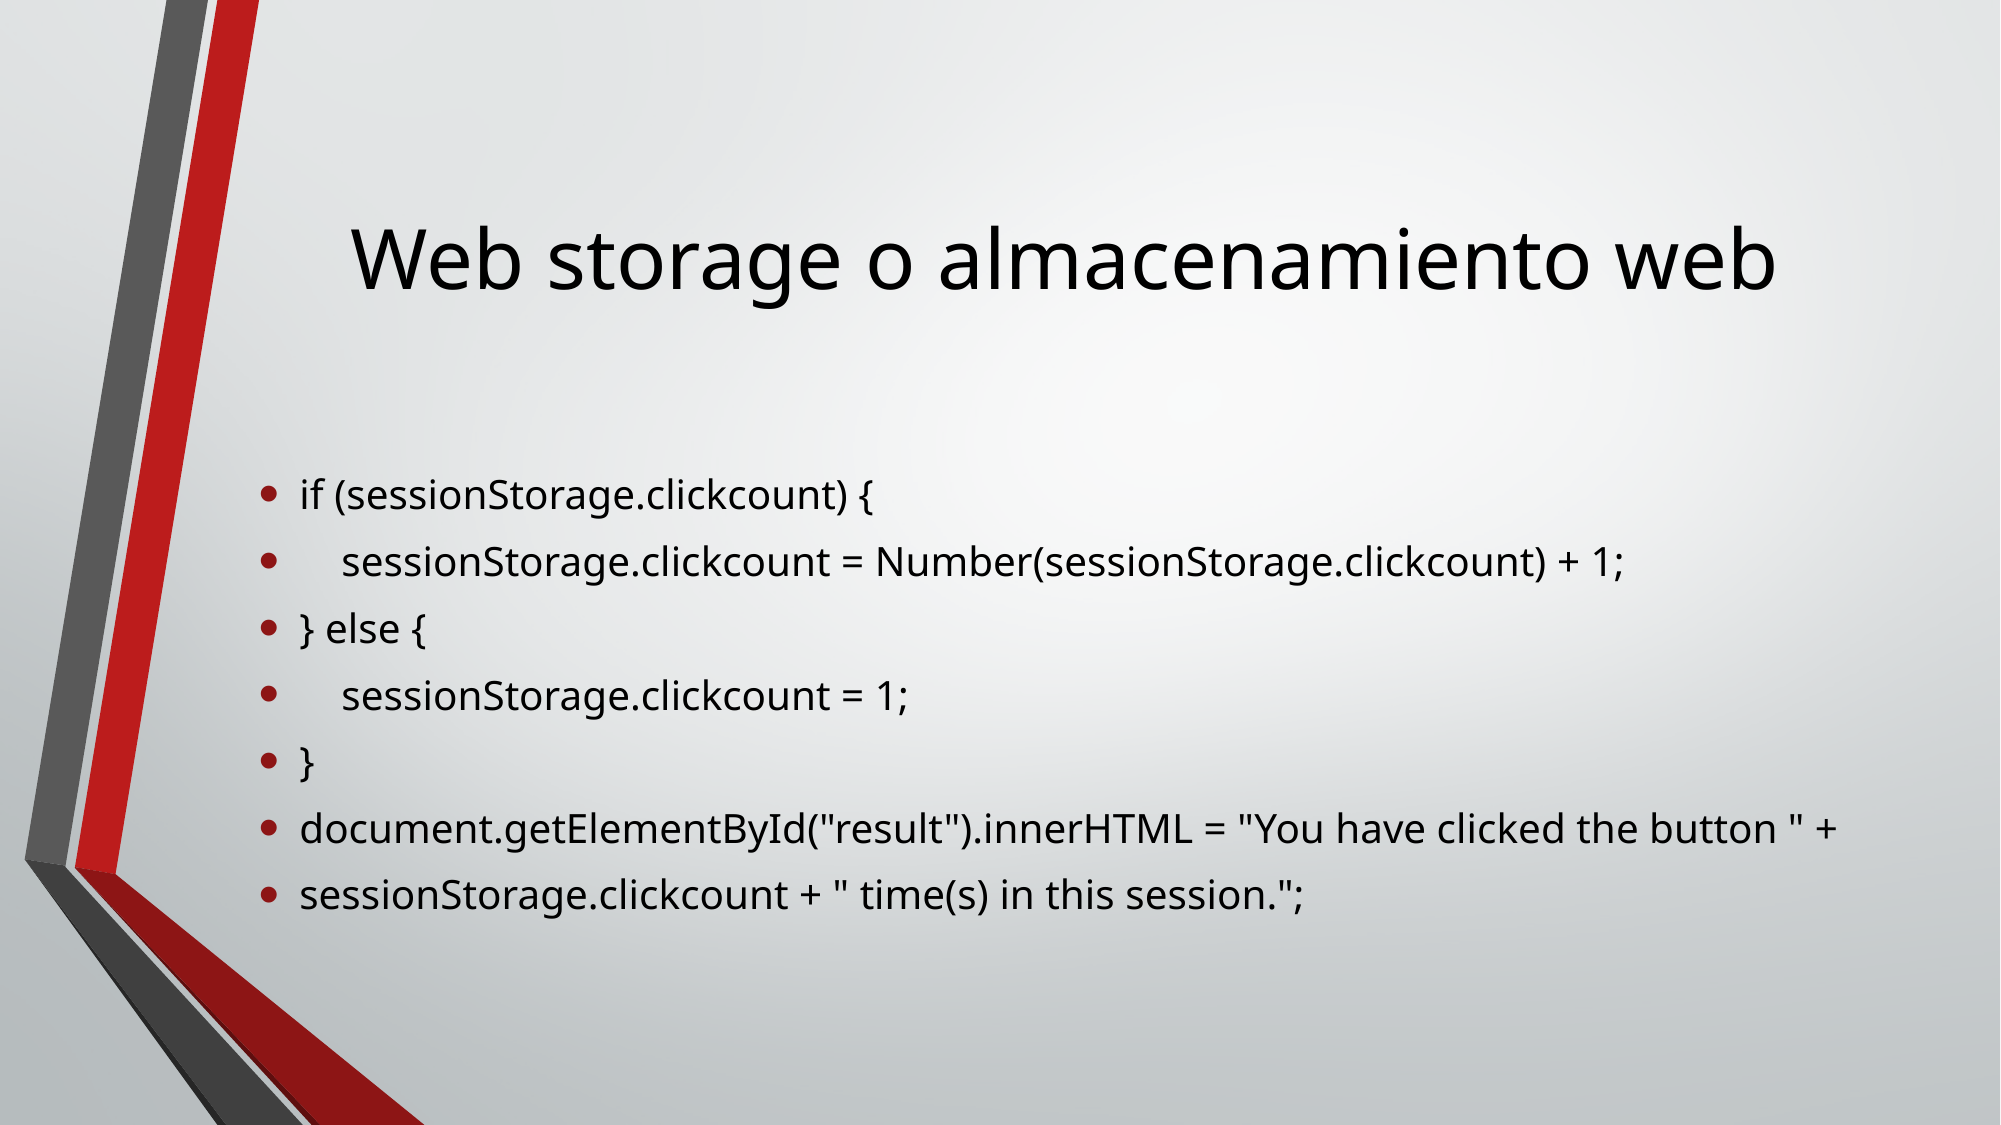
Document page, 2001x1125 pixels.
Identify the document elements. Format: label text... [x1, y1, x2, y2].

title Web storage o almacenamiento web [243, 112, 1887, 400]
list if (sessionStorage.clickcount) { sessionStorage.clickcount = Number(sessionStorage.clickcount) + 1; } else { sessionStorage.clickcount = 1; } document.getElementById("result").innerHTML = "You have clicked the button " + sessionStorage.clickcount + " time(s) in this session."; [243, 437, 1887, 950]
